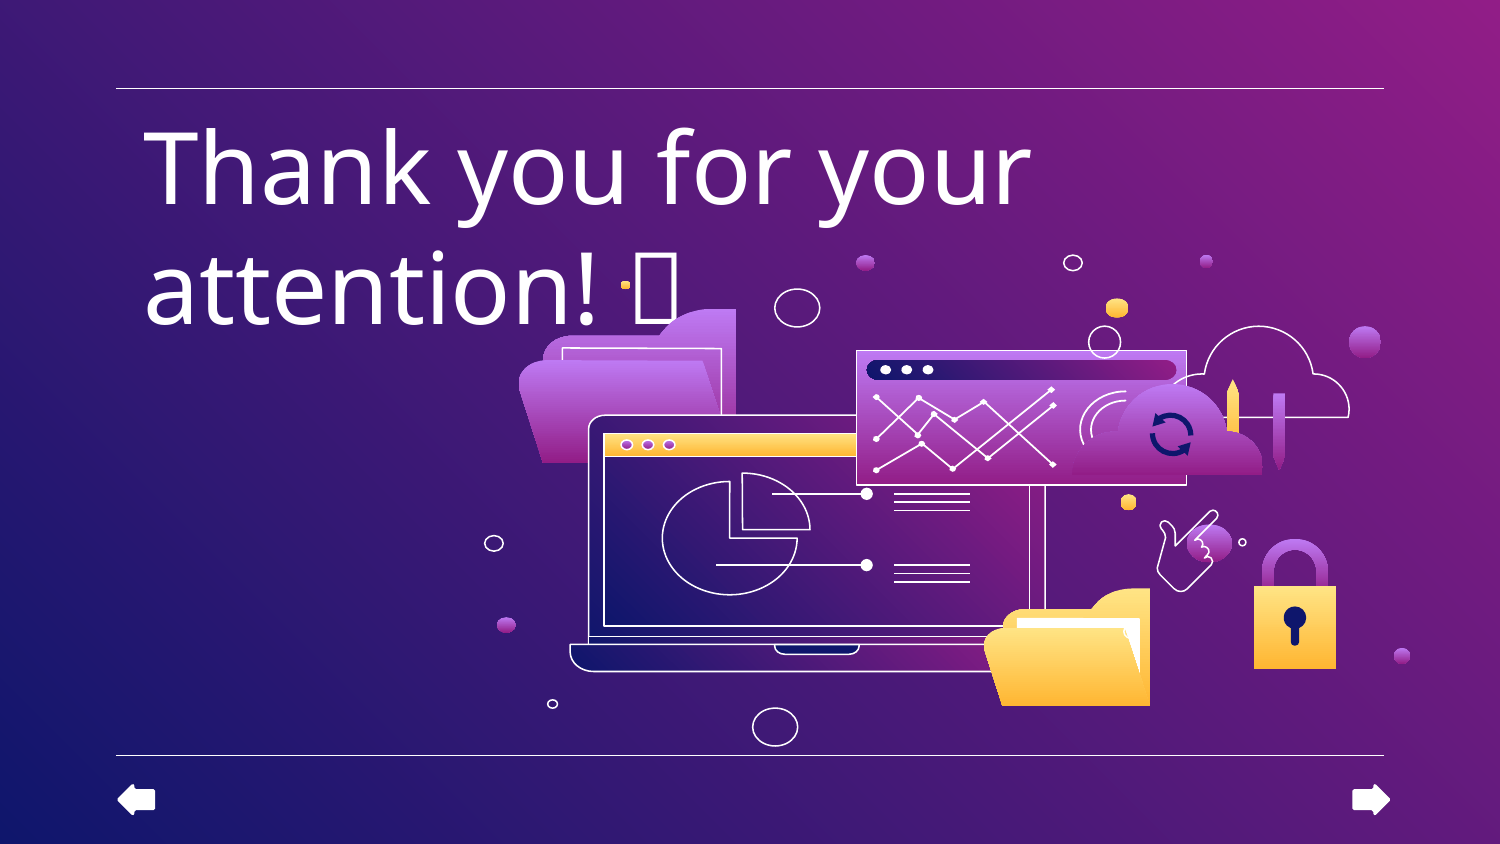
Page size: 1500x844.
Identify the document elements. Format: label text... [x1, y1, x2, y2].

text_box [1071, 254, 1411, 669]
text_box [117, 784, 156, 816]
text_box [484, 254, 1233, 747]
text_box [1352, 784, 1390, 816]
title Thank you for your attention!  [128, 89, 1394, 189]
